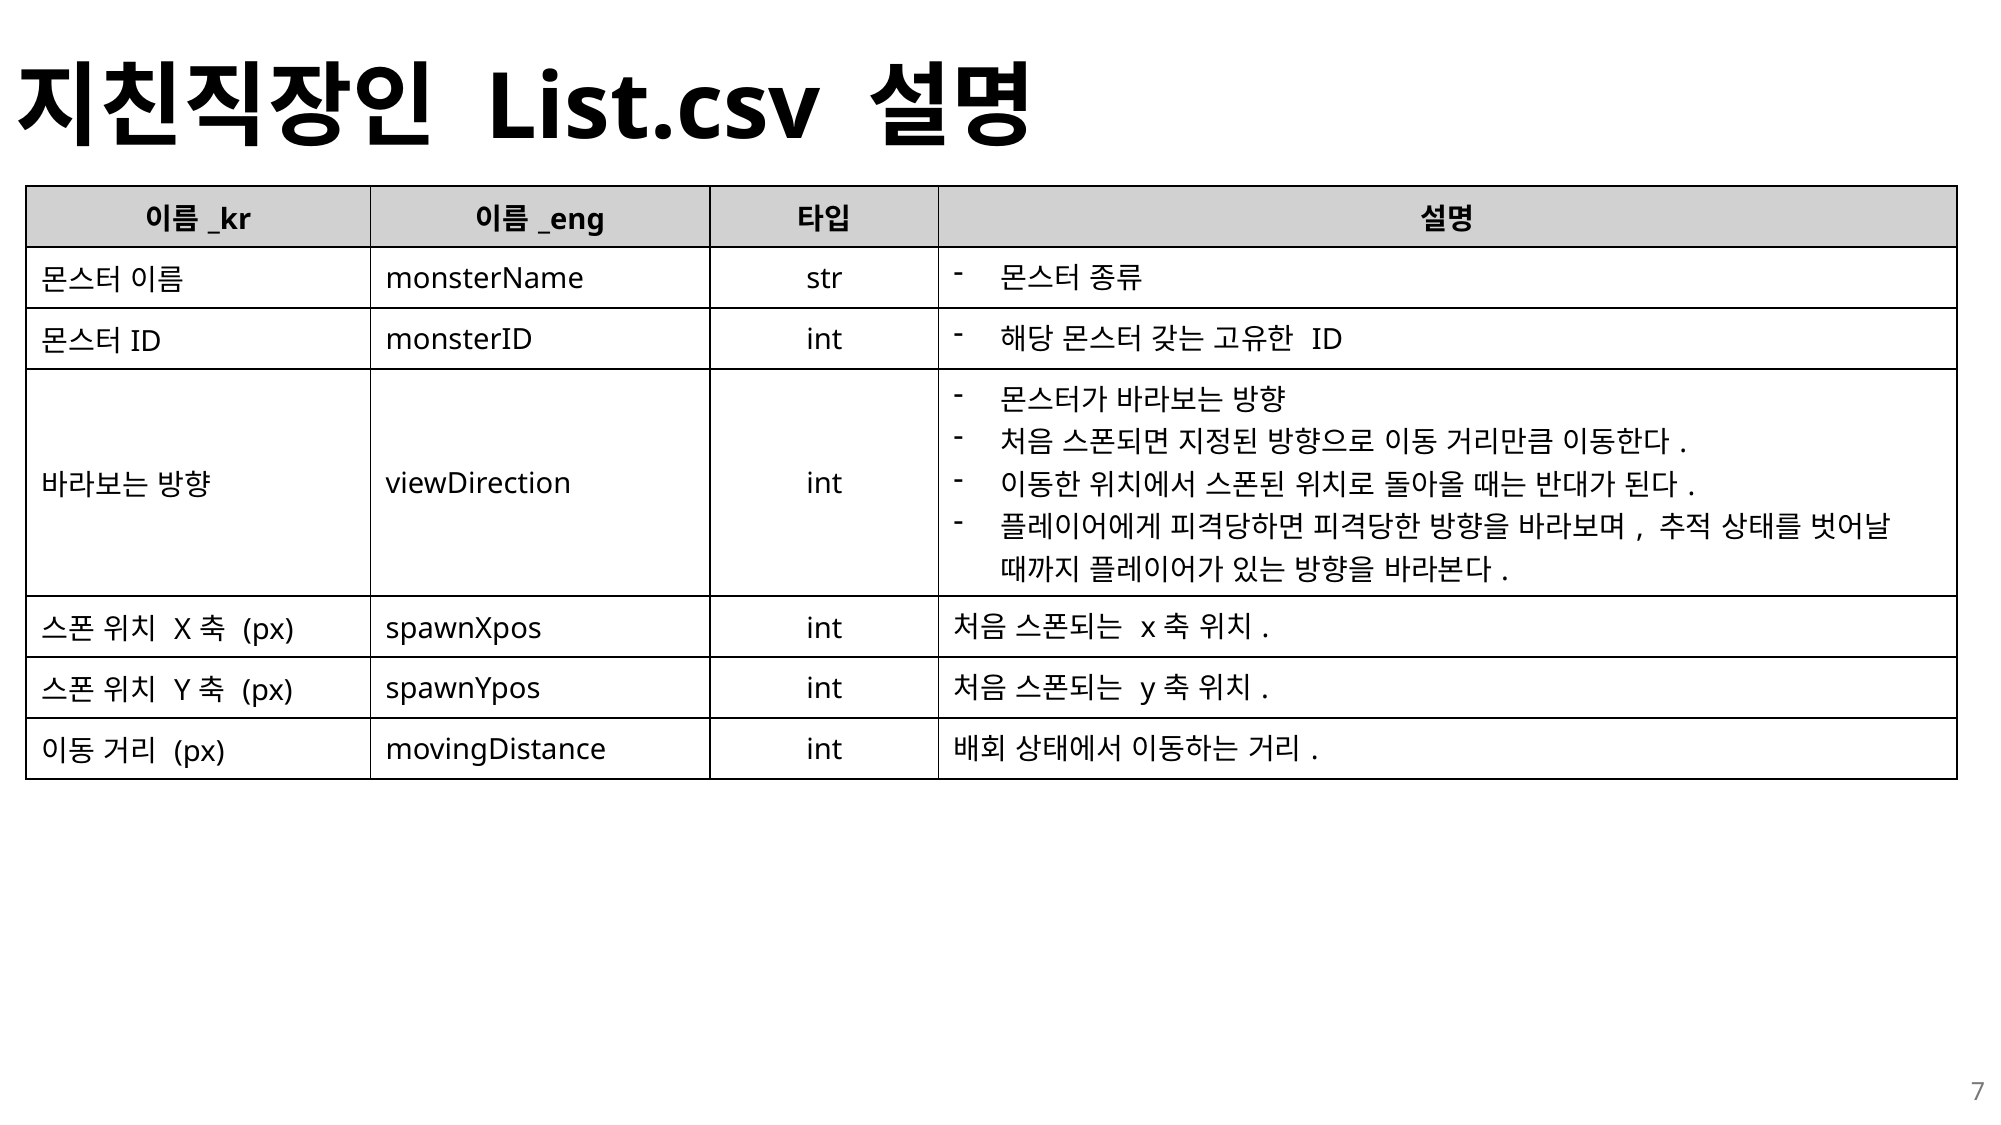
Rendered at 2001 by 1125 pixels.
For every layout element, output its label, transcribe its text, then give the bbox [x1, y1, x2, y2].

table_cell str [711, 248, 938, 307]
table_header 이름_eng [371, 187, 709, 246]
table_cell 처음 스폰되는 y축 위치. [939, 658, 1956, 717]
table_cell 몬스터ID [27, 309, 370, 368]
table_cell movingDistance [371, 719, 709, 778]
table_header 설명 [939, 187, 1956, 246]
table_cell 해당 몬스터 갖는 고유한 ID [939, 309, 1956, 368]
table_cell spawnYpos [371, 658, 709, 717]
table_cell int [711, 309, 938, 368]
table_cell 처음 스폰되는 x축 위치. [939, 597, 1956, 656]
table_cell int [711, 597, 938, 656]
table_cell 몬스터 이름 [27, 248, 370, 307]
table_cell monsterID [371, 309, 709, 368]
table_cell viewDirection [371, 370, 709, 595]
table_cell 스폰 위치 Y축 (px) [27, 658, 370, 717]
table_cell monsterName [371, 248, 709, 307]
table_cell 스폰 위치 X축 (px) [27, 597, 370, 656]
table_cell 몬스터가 바라보는 방향 처음 스폰되면 지정된 방향으로 이동 거리만큼 이동한다. 이동한 위치에서 스폰된 위치로 돌아올 때는 반대가 된다. 플레이어에게 피격당하면 피격당한 방향을 바라보며, 추적 상태를 벗어날 때까지 플레이어가 있는 방향을 바라본다. [939, 370, 1956, 595]
table_cell 이동 거리 (px) [27, 719, 370, 778]
table_cell spawnXpos [371, 597, 709, 656]
slide_number 7 [1550, 1062, 2000, 1122]
table_cell 배회 상태에서 이동하는 거리. [939, 719, 1956, 778]
table_cell 몬스터 종류 [939, 248, 1956, 307]
table_cell int [711, 370, 938, 595]
table_cell 바라보는 방향 [27, 370, 370, 595]
title 지친직장인 List.csv 설명 [0, 0, 1725, 218]
table_cell int [711, 719, 938, 778]
table_header 타입 [711, 187, 938, 246]
table_header 이름_kr [27, 187, 370, 246]
table_cell int [711, 658, 938, 717]
